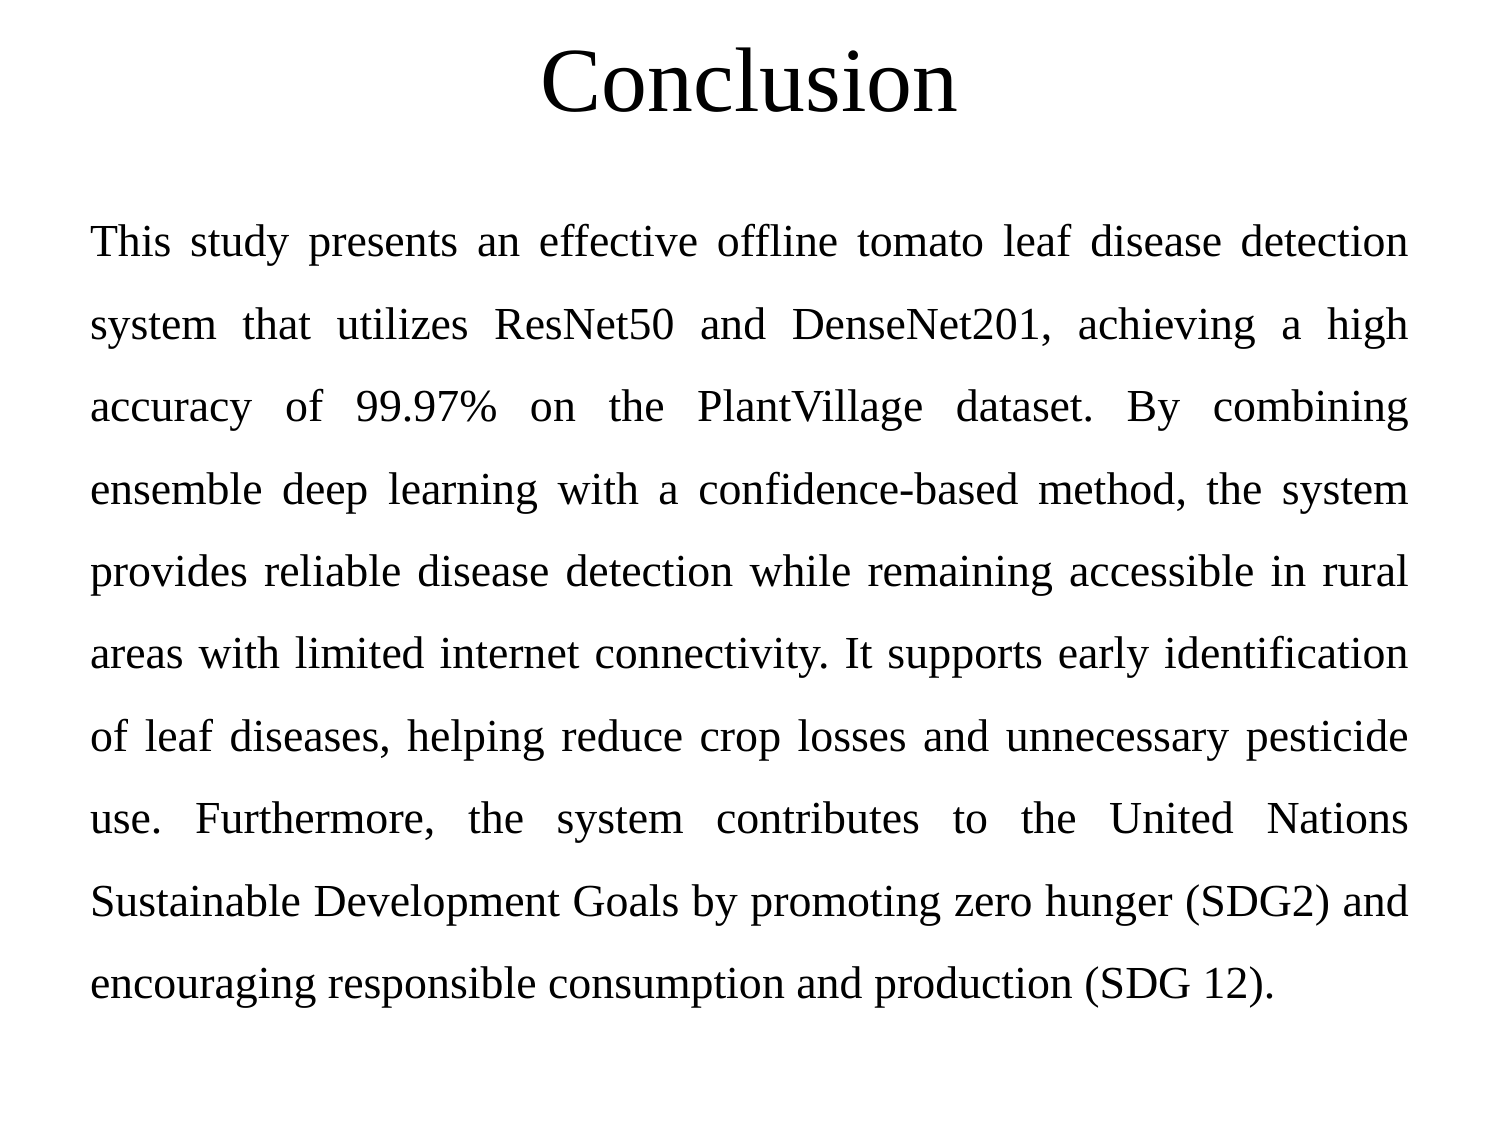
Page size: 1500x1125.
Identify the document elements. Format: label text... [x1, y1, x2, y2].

title Conclusion [75, 0, 1425, 176]
list This study presents an effective offline tomato leaf disease detection system that utilizes ResNet50 and DenseNet201, achieving a high accuracy of 99.97% on the PlantVillage dataset. By combining ensemble deep learning with a confidence-based method, the system provides reliable disease detection while remaining accessible in rural areas with limited internet connectivity. It supports early identification of leaf diseases, helping reduce crop losses and unnecessary pesticide use. Furthermore, the system contributes to the United Nations Sustainable Development Goals by promoting zero hunger (SDG2) and encouraging responsible consumption and production (SDG 12). [75, 176, 1425, 919]
